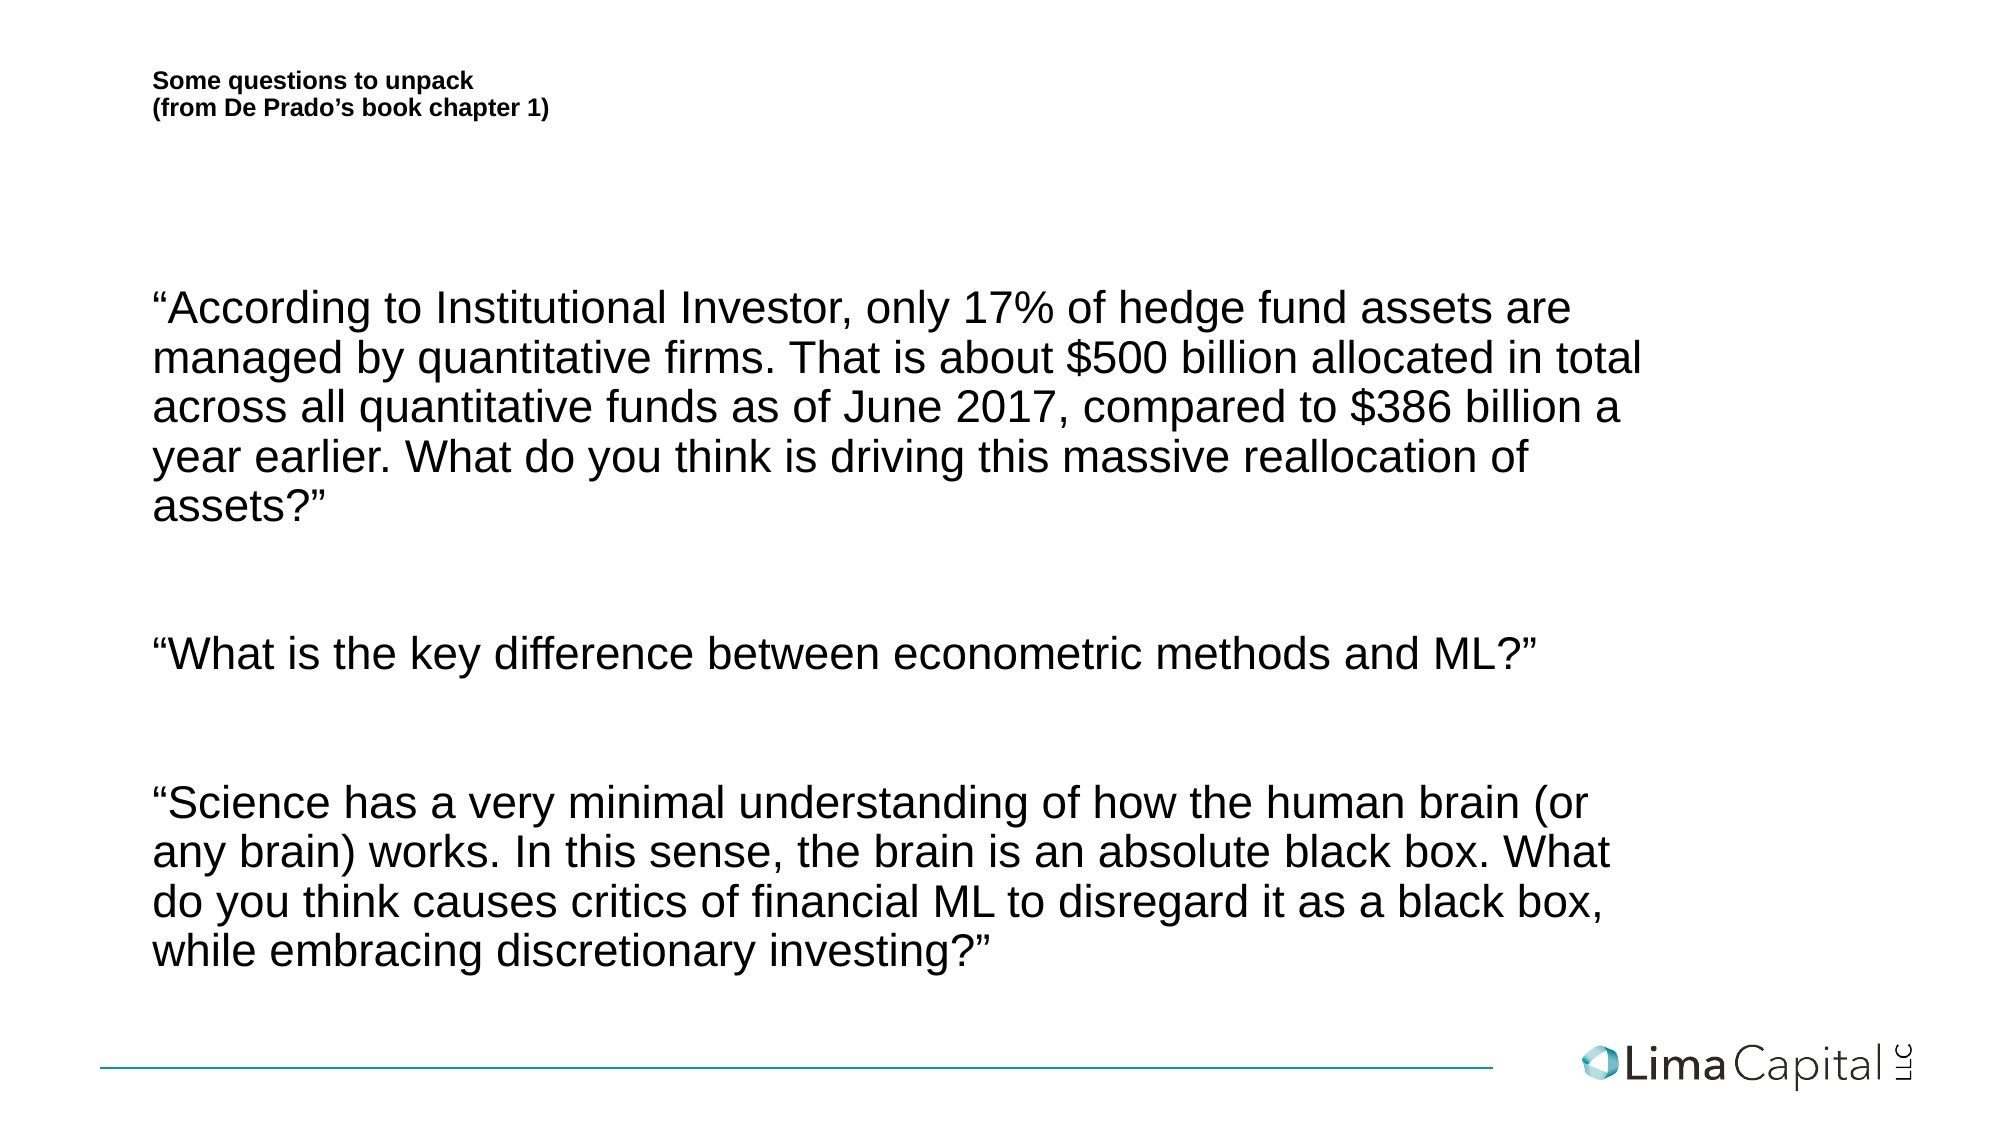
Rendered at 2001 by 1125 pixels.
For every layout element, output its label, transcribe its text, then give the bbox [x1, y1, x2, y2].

text_box “According to Institutional Investor, only 17% of hedge fund assets are managed by quantitative firms. That is about $500 billion allocated in total across all quantitative funds as of June 2017, compared to $386 billion a year earlier. What do you think is driving this massive reallocation of assets?” “What is the key difference between econometric methods and ML?” “Science has a very minimal understanding of how the human brain (or any brain) works. In this sense, the brain is an absolute black box. What do you think causes critics of financial ML to disregard it as a black box, while embracing discretionary investing?” [137, 277, 1689, 750]
title Some questions to unpack (from De Prado’s book chapter 1) [137, 59, 1863, 158]
picture [1582, 1038, 1925, 1092]
